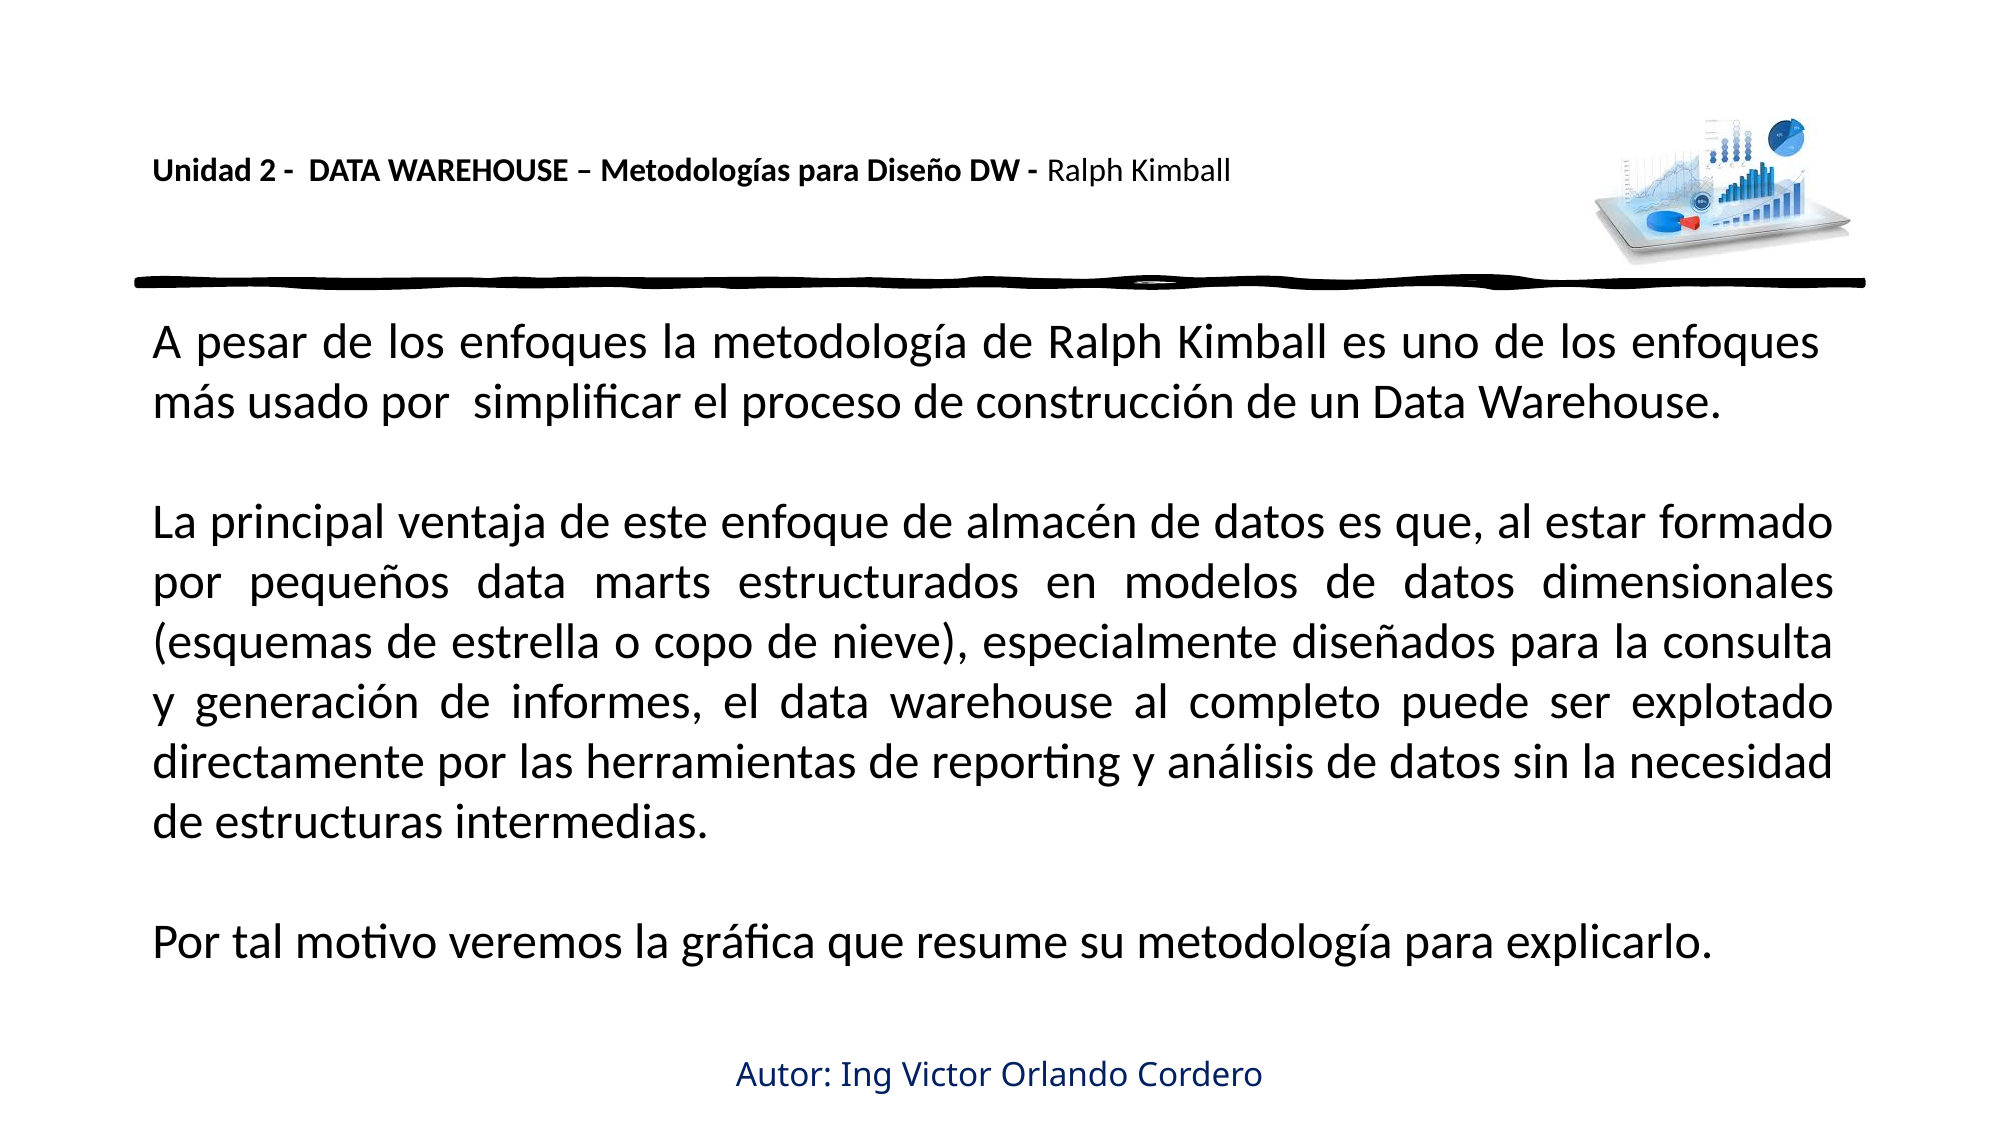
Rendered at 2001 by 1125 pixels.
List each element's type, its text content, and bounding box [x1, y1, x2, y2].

title Unidad 2 - DATA WAREHOUSE – Metodologías para Diseño DW - Ralph Kimball [137, 59, 1863, 278]
text_box A pesar de los enfoques la metodología de Ralph Kimball es uno de los enfoques más usado por simplificar el proceso de construcción de un Data Warehouse. La principal ventaja de este enfoque de almacén de datos es que, al estar formado por pequeños data marts estructurados en modelos de datos dimensionales (esquemas de estrella o copo de nieve), especialmente diseñados para la consulta y generación de informes, el data warehouse al completo puede ser explotado directamente por las herramientas de reporting y análisis de datos sin la necesidad de estructuras intermedias. Por tal motivo veremos la gráfica que resume su metodología para explicarlo. [137, 301, 1850, 1125]
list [1577, 102, 1863, 278]
footer Autor: Ing Victor Orlando Cordero [662, 1042, 1338, 1103]
